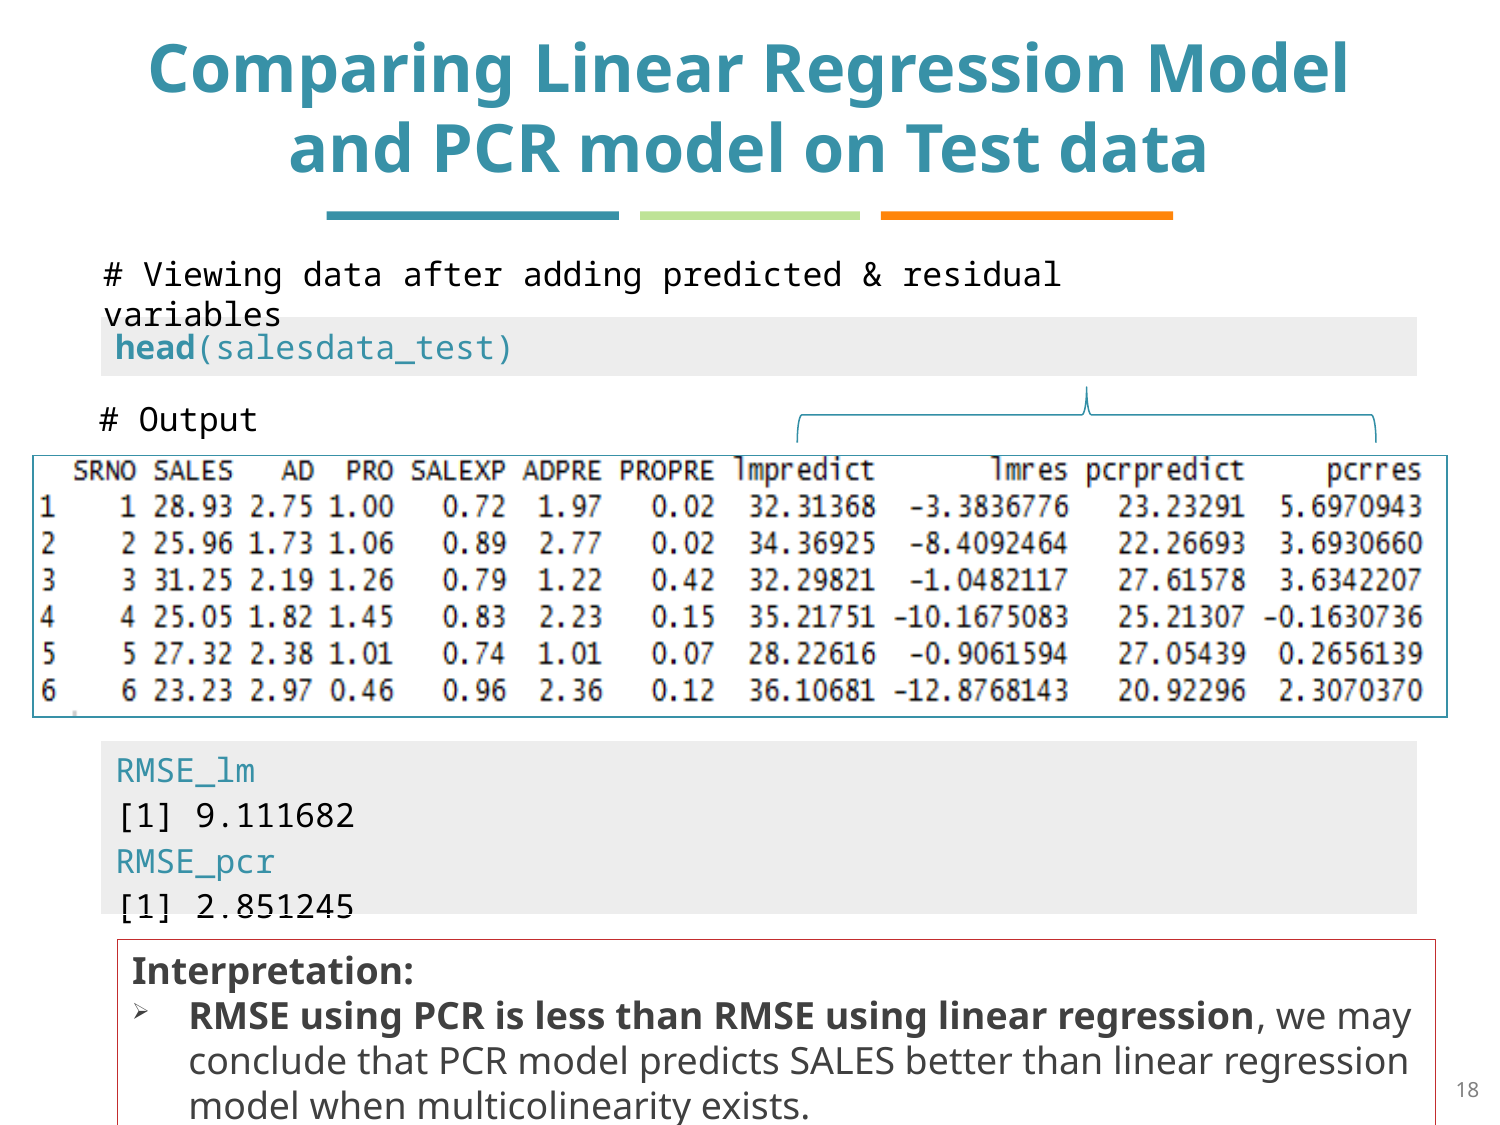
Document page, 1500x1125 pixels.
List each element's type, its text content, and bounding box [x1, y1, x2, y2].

table_header RMSE_lm [1] 9.111682 RMSE_pcr [1] 2.851245 [101, 741, 1417, 914]
title Comparing Linear Regression Model and PCR model on Test data [75, 39, 1425, 173]
text_box Interpretation: RMSE using PCR is less than RMSE using linear regression, we may conclude that PCR model predicts SALES better than linear regression model when multicolinearity exists. [117, 939, 1436, 1125]
text_box [796, 386, 1377, 443]
text_box # Viewing data after adding predicted & residual variables [88, 245, 1258, 341]
slide_number 18 [1436, 1051, 1495, 1125]
text_box # Output [84, 391, 274, 446]
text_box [326, 211, 1174, 221]
picture [33, 455, 1447, 717]
table_header head(salesdata_test) [101, 317, 1417, 376]
